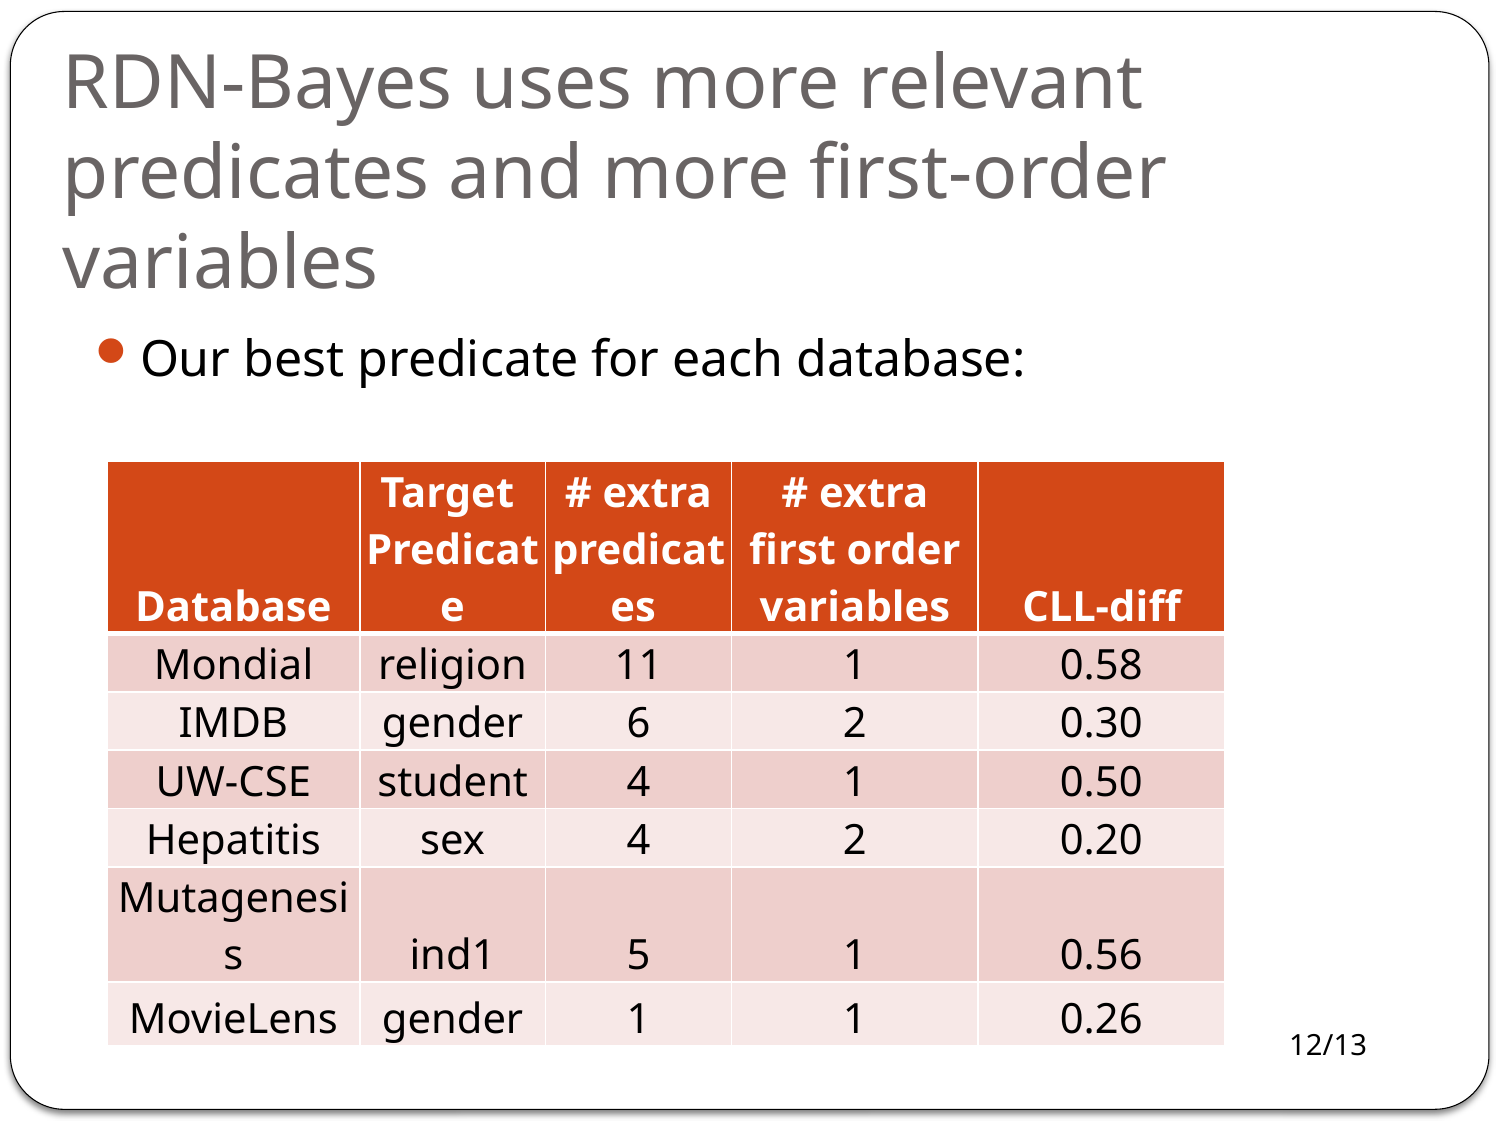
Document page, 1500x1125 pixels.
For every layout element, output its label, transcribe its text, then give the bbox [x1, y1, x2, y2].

table_cell 2 [732, 693, 977, 749]
table_cell 0.26 [979, 983, 1224, 1045]
table_cell 2 [732, 809, 977, 866]
table_cell sex [361, 809, 545, 866]
table_cell 0.56 [979, 868, 1224, 981]
table_cell student [361, 751, 545, 808]
table_cell 1 [732, 983, 977, 1045]
table_cell IMDB [108, 693, 359, 749]
table_cell 1 [732, 636, 977, 691]
table_cell 0.50 [979, 751, 1224, 808]
table_cell gender [361, 983, 545, 1045]
table_cell MovieLens [108, 983, 359, 1045]
table_cell Hepatitis [108, 809, 359, 866]
table_cell 11 [546, 636, 731, 691]
table_header # extra predicates [546, 462, 731, 631]
table_header Target Predicate [361, 462, 545, 631]
table_cell Mutagenesis [108, 868, 359, 981]
table_cell gender [361, 693, 545, 749]
table_cell 6 [546, 693, 731, 749]
table_cell 1 [732, 868, 977, 981]
title RDN-Bayes uses more relevant predicates and more first-order variables [47, 52, 1386, 319]
table_cell Mondial [108, 636, 359, 691]
list Our best predicate for each database: [80, 318, 1328, 423]
table_cell 0.30 [979, 693, 1224, 749]
table_cell 1 [546, 983, 731, 1045]
table_cell 5 [546, 868, 731, 981]
table_cell 4 [546, 809, 731, 866]
table_cell 0.20 [979, 809, 1224, 866]
table_header Database [108, 462, 359, 631]
table_cell 4 [546, 751, 731, 808]
table_cell 0.58 [979, 636, 1224, 691]
table_cell religion [361, 636, 545, 691]
table_cell 1 [732, 751, 977, 808]
table_cell UW-CSE [108, 751, 359, 808]
table_header CLL-diff [979, 462, 1224, 631]
table_cell ind1 [361, 868, 545, 981]
table_header # extra first order variables [732, 462, 977, 631]
